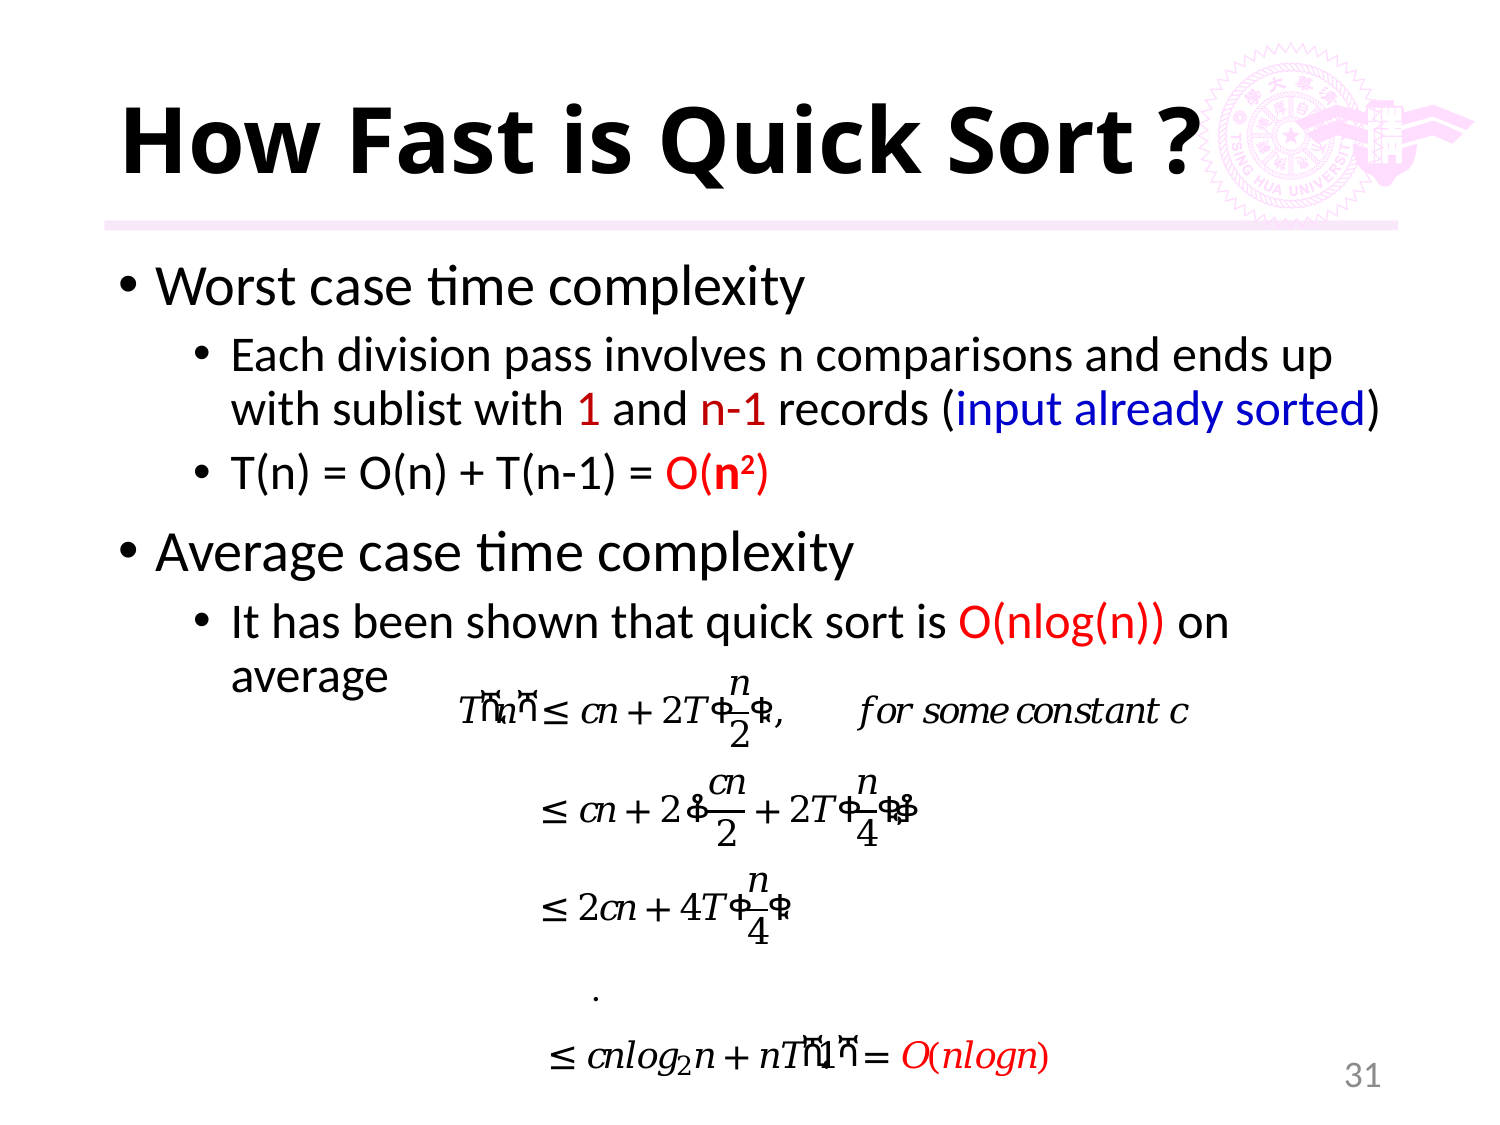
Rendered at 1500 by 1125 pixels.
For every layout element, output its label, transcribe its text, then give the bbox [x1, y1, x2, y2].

title How Fast is Quick Sort ? [103, 59, 1397, 228]
slide_number 31 [1217, 1042, 1397, 1103]
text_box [426, 661, 1217, 1108]
list Worst case time complexity Each division pass involves n comparisons and ends up with sublist with 1 and n-1 records (input already sorted) T(n) = O(n) + T(n-1) = O(n2) Average case time complexity It has been shown that quick sort is O(nlog(n)) on average [103, 247, 1397, 1085]
